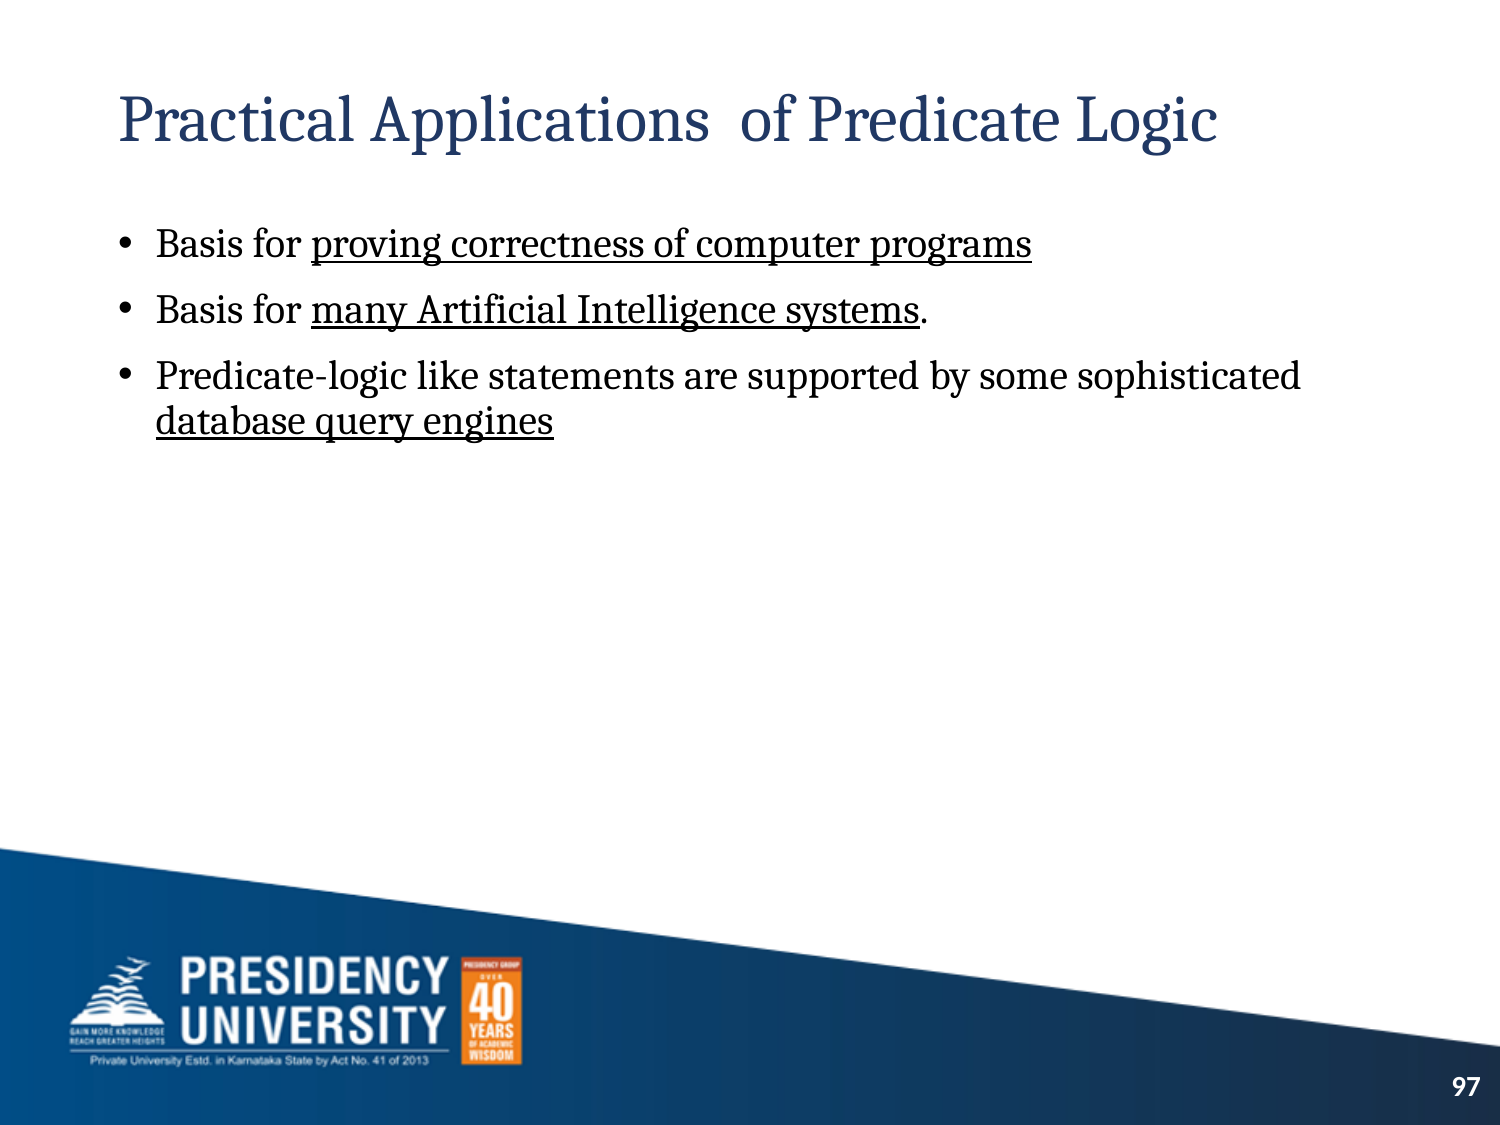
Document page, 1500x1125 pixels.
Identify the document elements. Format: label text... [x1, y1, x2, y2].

picture [0, 845, 1500, 1125]
list Basis for proving correctness of computer programs Basis for many Artificial Intelligence systems. Predicate-logic like statements are supported by some sophisticated database query engines [103, 214, 1397, 851]
slide_number 97 [1158, 1054, 1496, 1115]
title Practical Applications of Predicate Logic [103, 51, 1397, 188]
